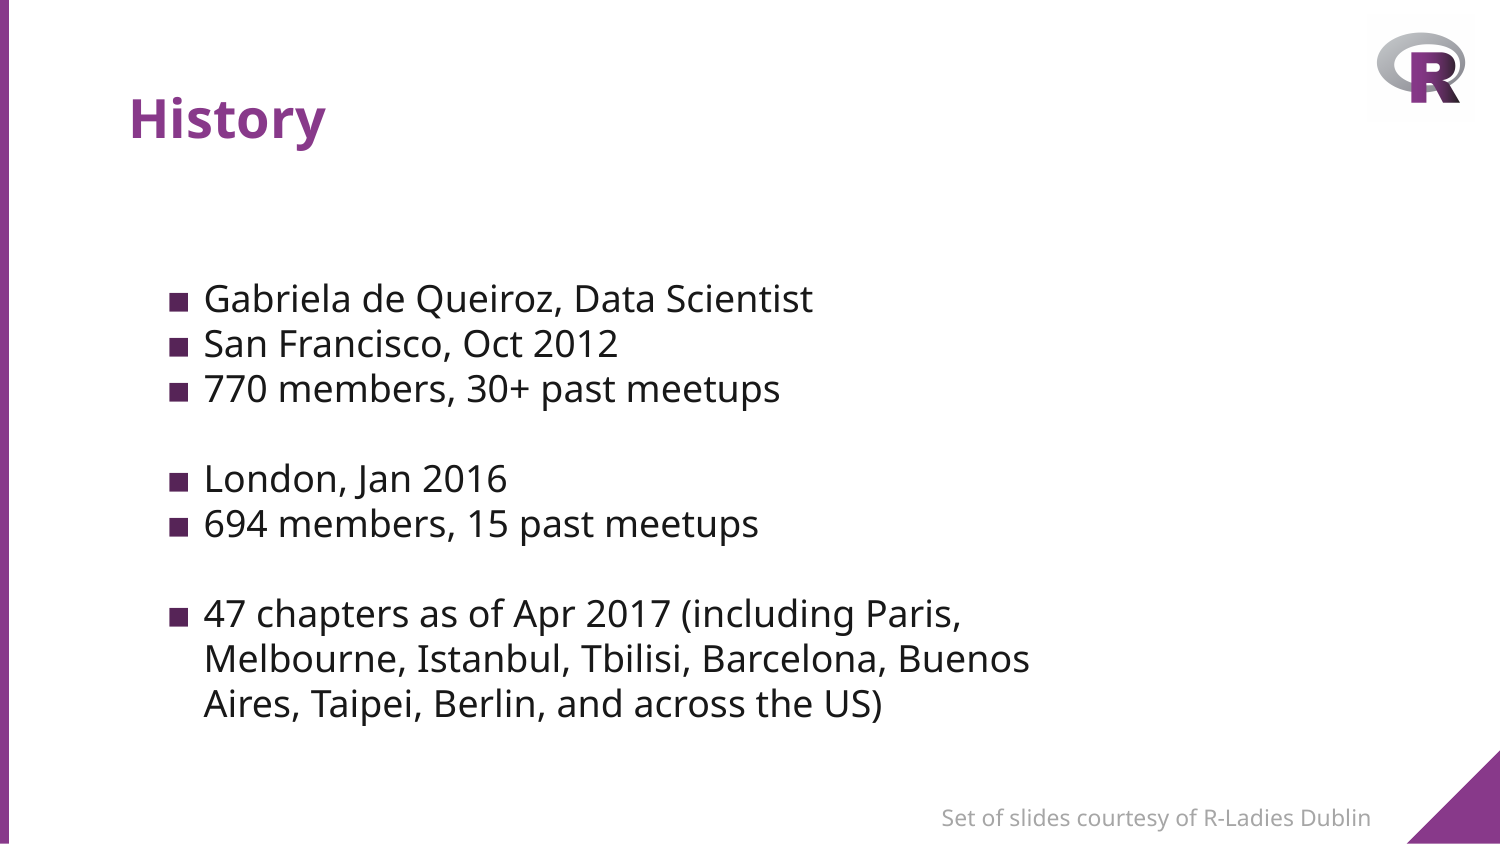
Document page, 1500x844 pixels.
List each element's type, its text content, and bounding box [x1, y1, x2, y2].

picture [1367, 14, 1475, 122]
list Gabriela de Queiroz, Data Scientist San Francisco, Oct 2012 770 members, 30+ past meetups London, Jan 2016 694 members, 15 past meetups 47 chapters as of Apr 2017 (including Paris, Melbourne, Istanbul, Tbilisi, Barcelona, Buenos Aires, Taipei, Berlin, and across the US) [113, 260, 1094, 777]
title History [113, 69, 643, 210]
text_box Set of slides courtesy of R-Ladies Dublin [112, 788, 1388, 844]
